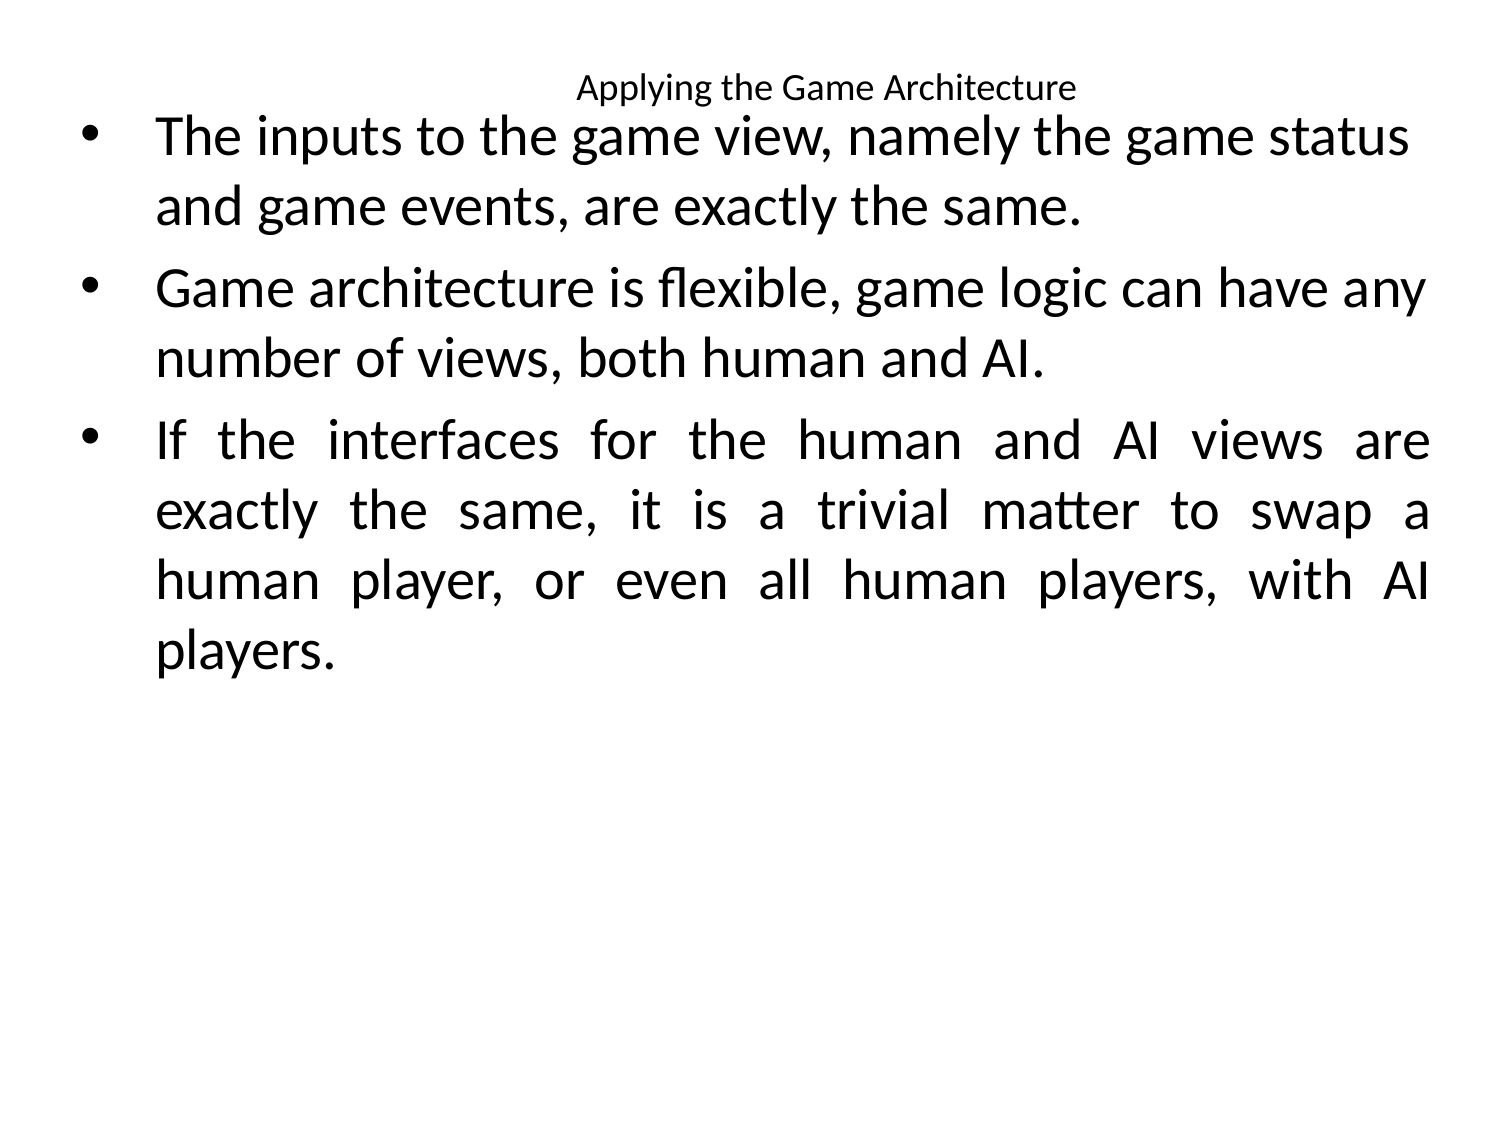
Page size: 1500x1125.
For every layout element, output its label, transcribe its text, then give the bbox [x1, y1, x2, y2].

title Applying the Game Architecture [112, 54, 1500, 209]
subtitle The inputs to the game view, namely the game status and game events, are exactly the same. Game architecture is flexible, game logic can have any number of views, both human and AI. If the interfaces for the human and AI views are exactly the same, it is a trivial matter to swap a human player, or even all human players, with AI players. [64, 90, 1447, 1094]
